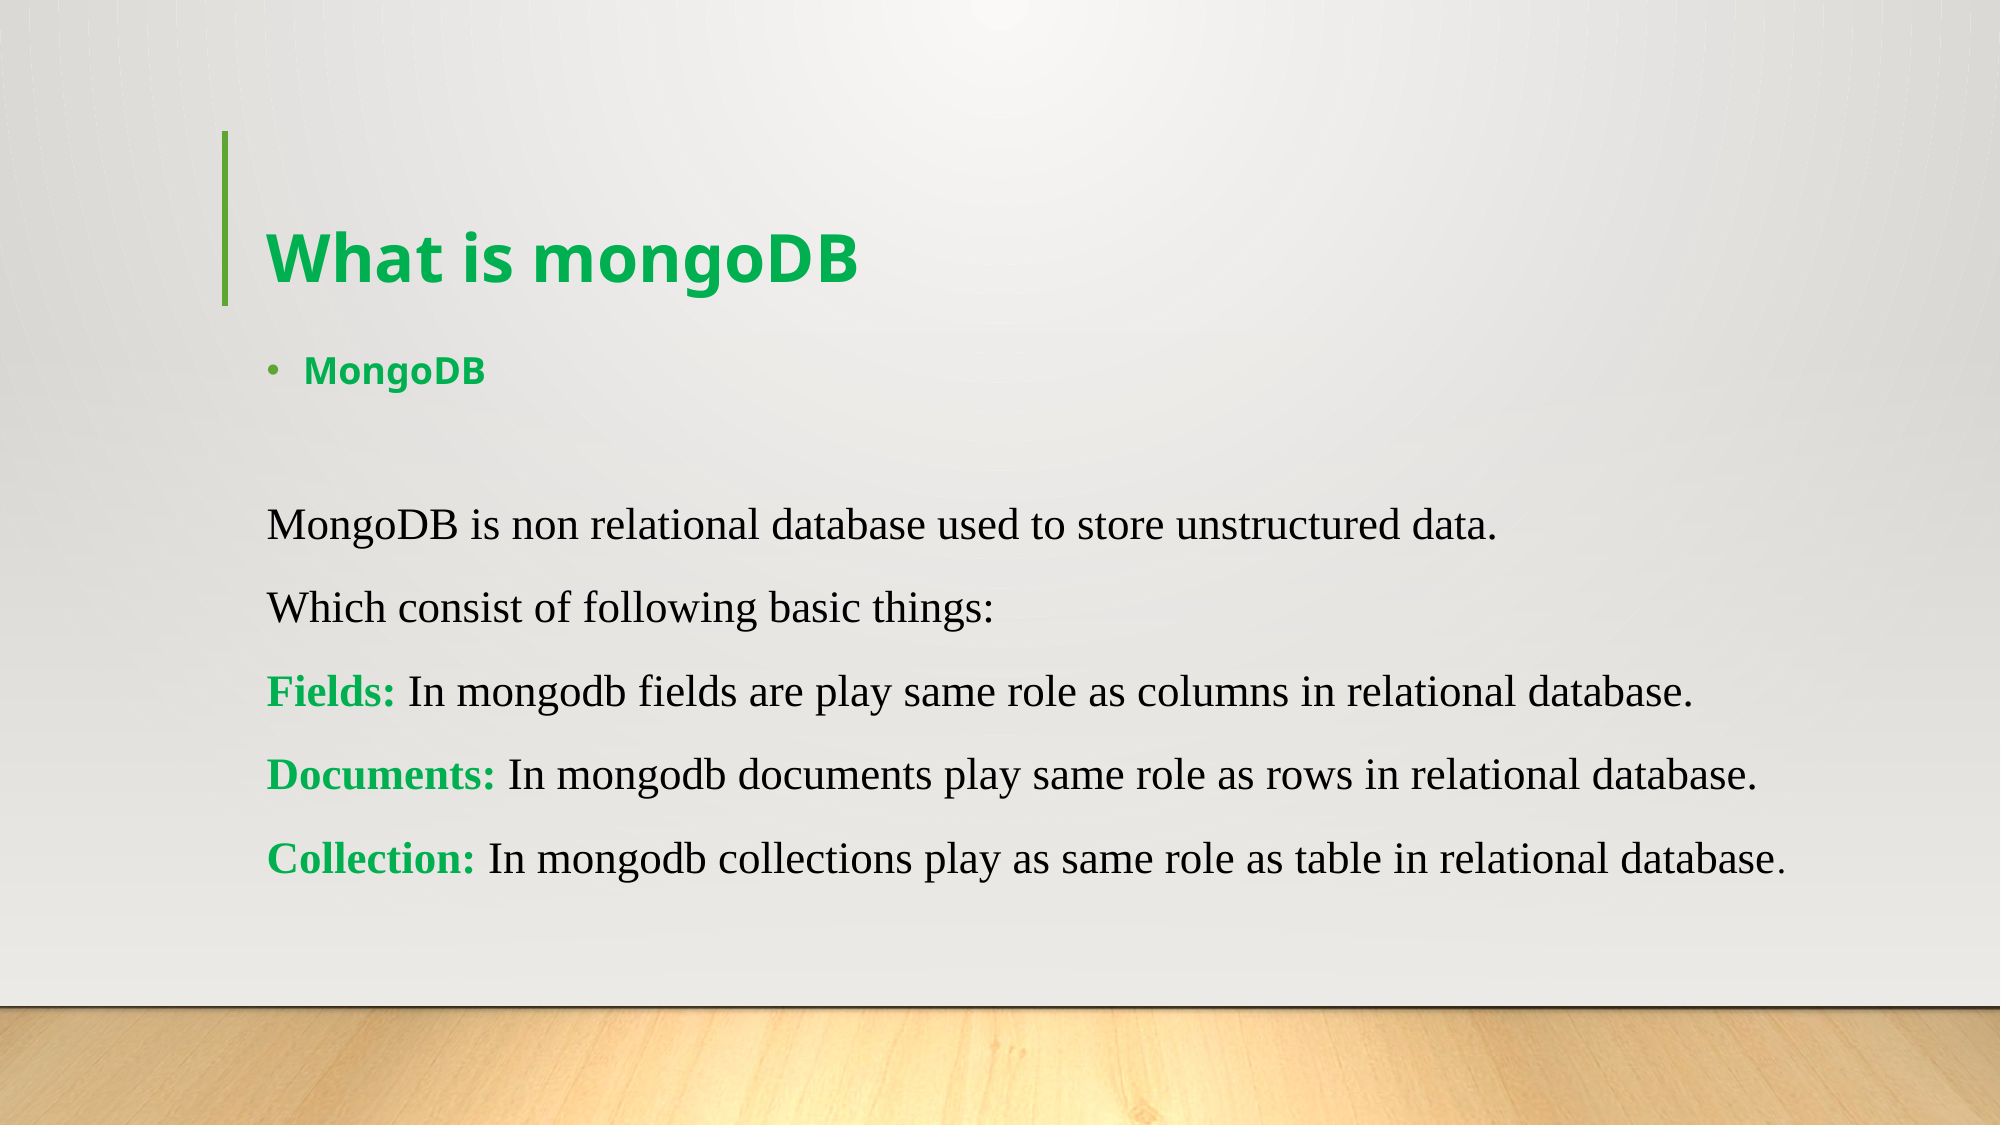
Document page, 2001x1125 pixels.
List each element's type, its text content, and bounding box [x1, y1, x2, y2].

list MongoDB MongoDB is non relational database used to store unstructured data. Which consist of following basic things: Fields: In mongodb fields are play same role as columns in relational database. Documents: In mongodb documents play same role as rows in relational database. Collection: In mongodb collections play as same role as table in relational database. [251, 330, 1814, 897]
title What is mongoDB [251, 131, 1814, 305]
picture [0, 1006, 2000, 1125]
